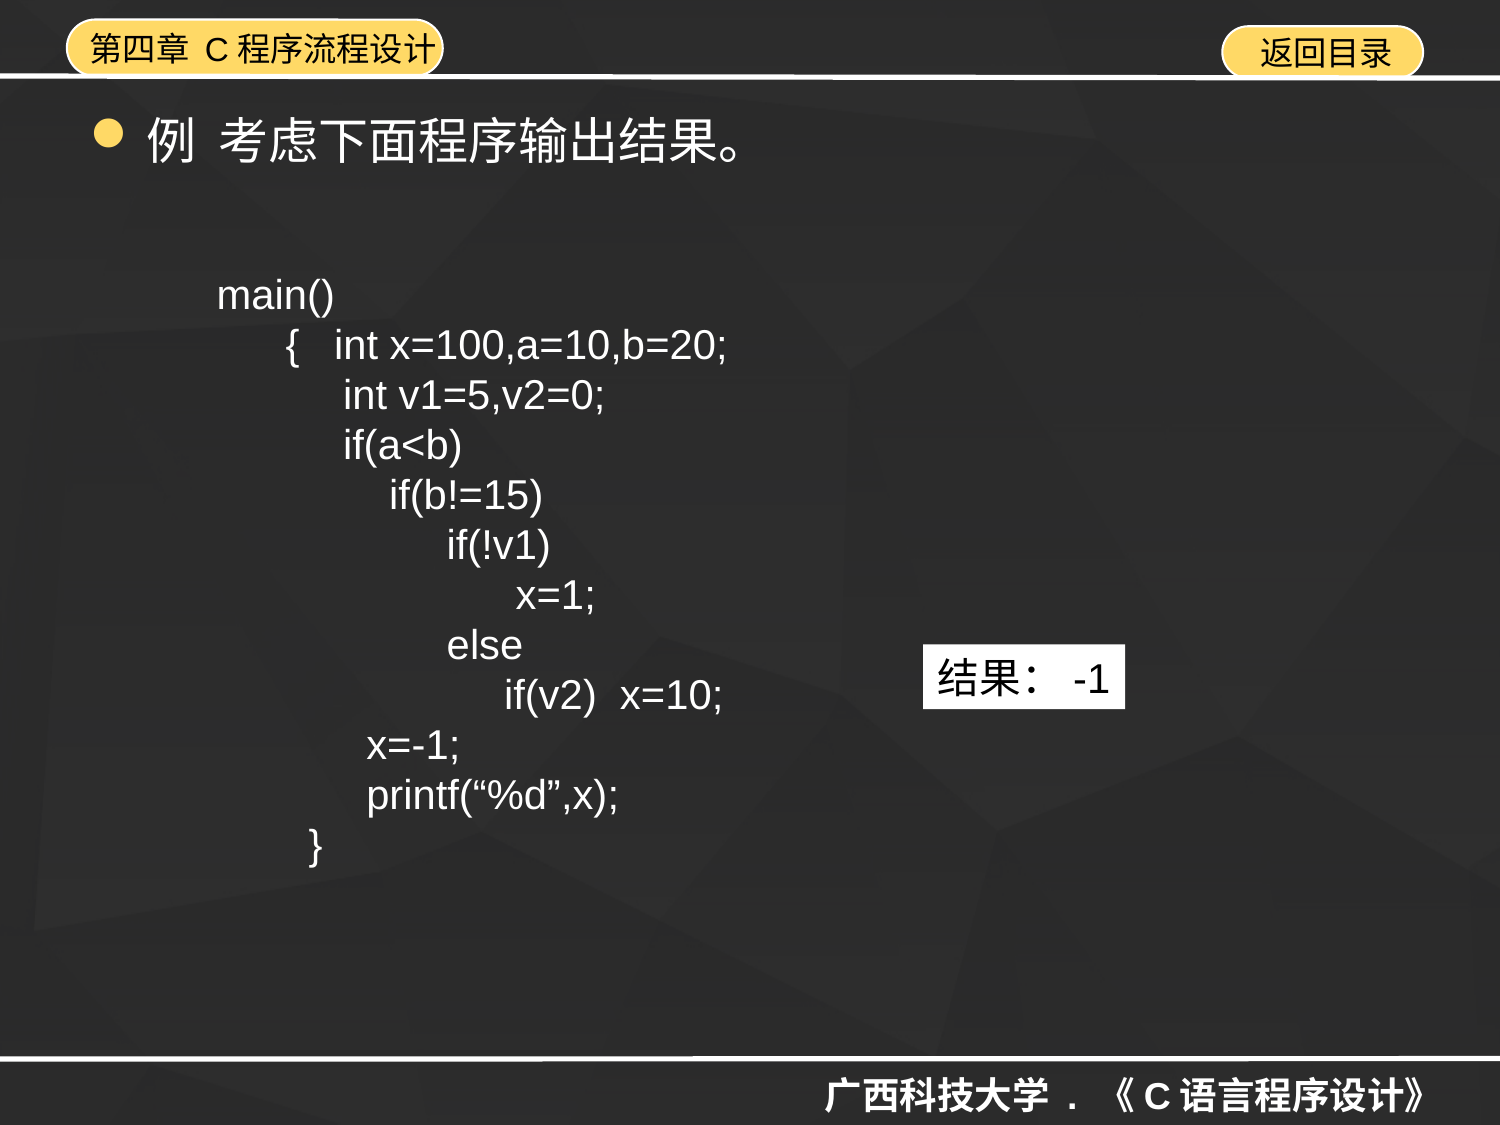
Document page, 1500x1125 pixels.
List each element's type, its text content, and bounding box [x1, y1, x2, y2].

picture [0, 0, 1500, 75]
picture [0, 1062, 1500, 1125]
list 例 考虑下面程序输出结果。 [75, 90, 1425, 1005]
text_box main() { int x=100,a=10,b=20; int v1=5,v2=0; if(a<b) if(b!=15) if(!v1) x=1; else if(v2) x=10; x=-1; printf(“%d”,x); } [216, 260, 743, 876]
text_box 结果：-1 [923, 644, 1126, 710]
picture [0, 79, 1500, 1056]
